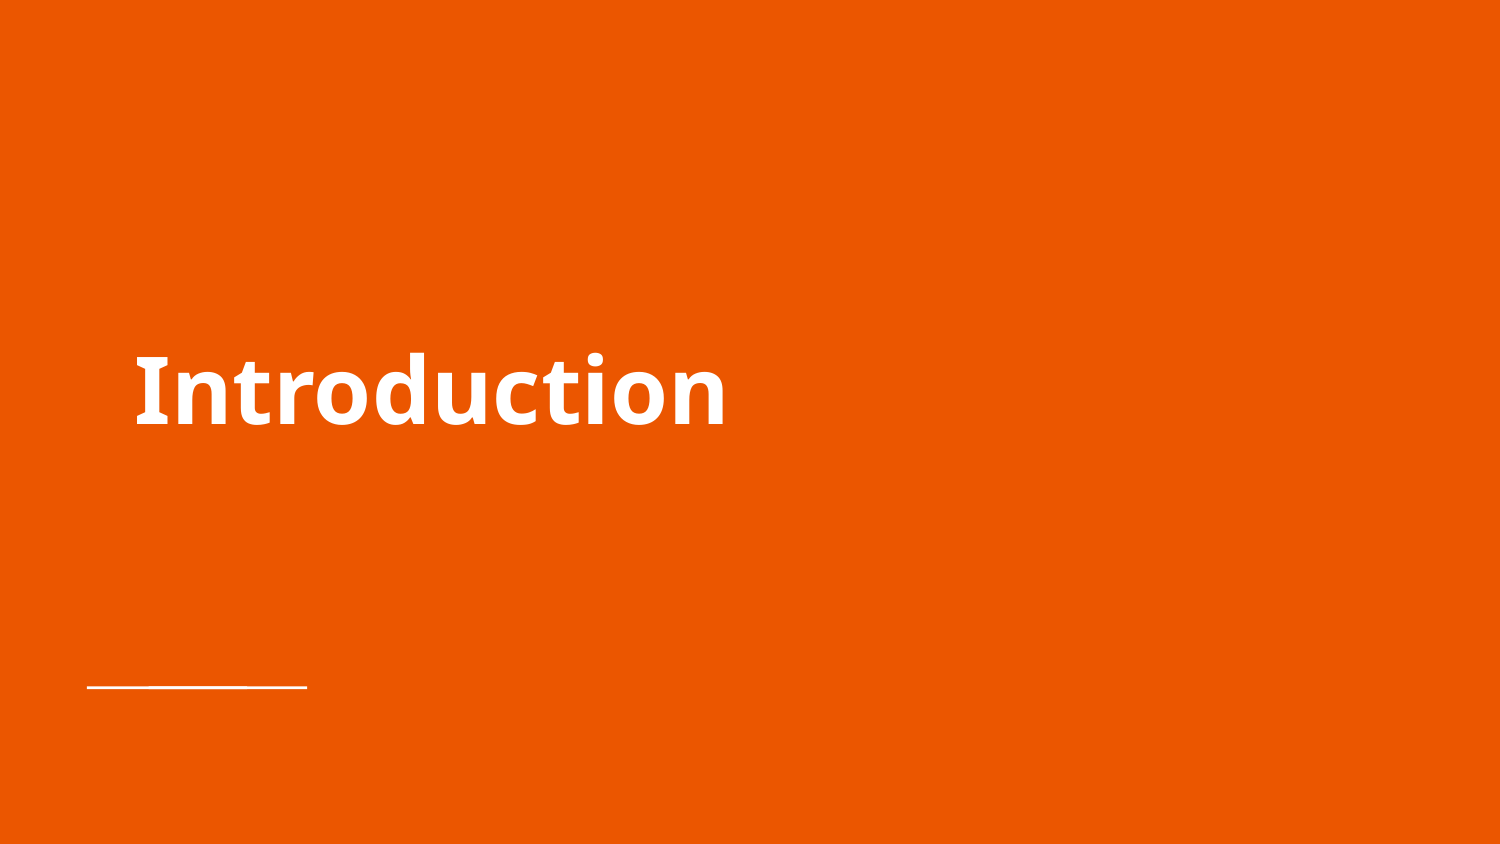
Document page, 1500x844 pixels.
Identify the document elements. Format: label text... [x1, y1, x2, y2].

title Introduction [119, 141, 1272, 632]
